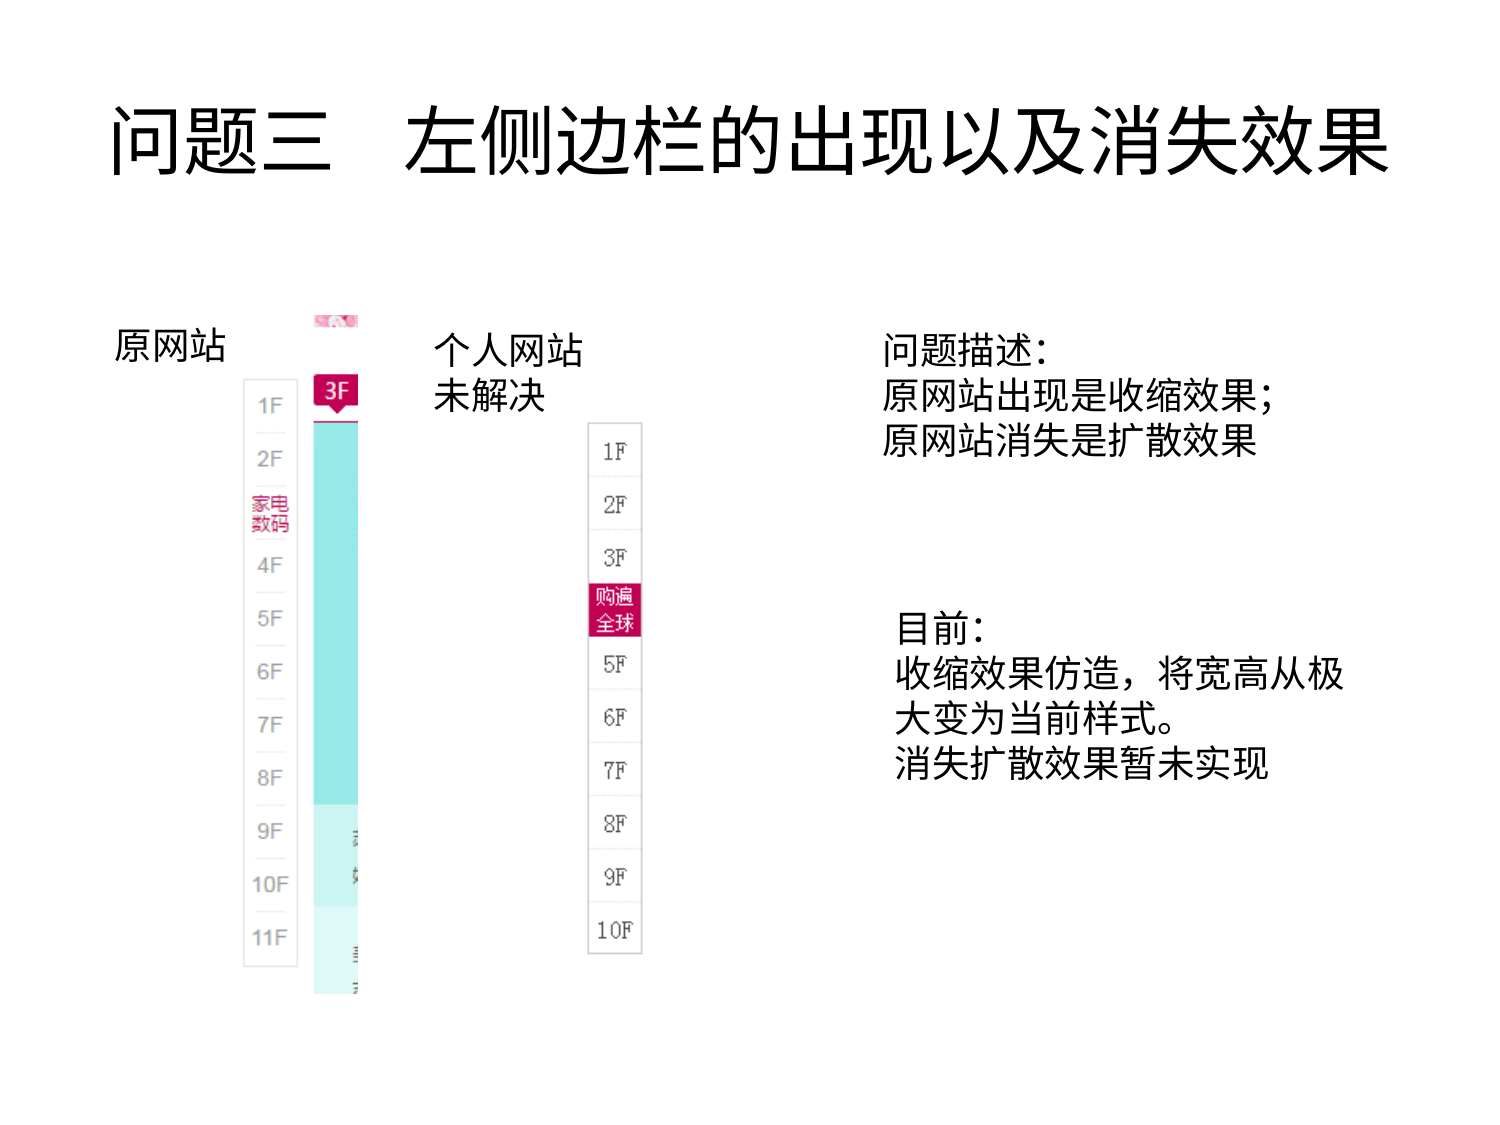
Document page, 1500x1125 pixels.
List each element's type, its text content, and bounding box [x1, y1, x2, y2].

text_box 问题描述： 原网站出现是收缩效果； 原网站消失是扩散效果 [868, 319, 1412, 470]
picture [170, 314, 358, 994]
title 问题三 左侧边栏的出现以及消失效果 [75, 45, 1425, 233]
text_box 个人网站 未解决 [419, 319, 620, 425]
text_box 原网站 [100, 314, 169, 375]
picture [572, 407, 734, 979]
text_box 目前： 收缩效果仿造，将宽高从极大变为当前样式。 消失扩散效果暂未实现 [879, 597, 1388, 793]
